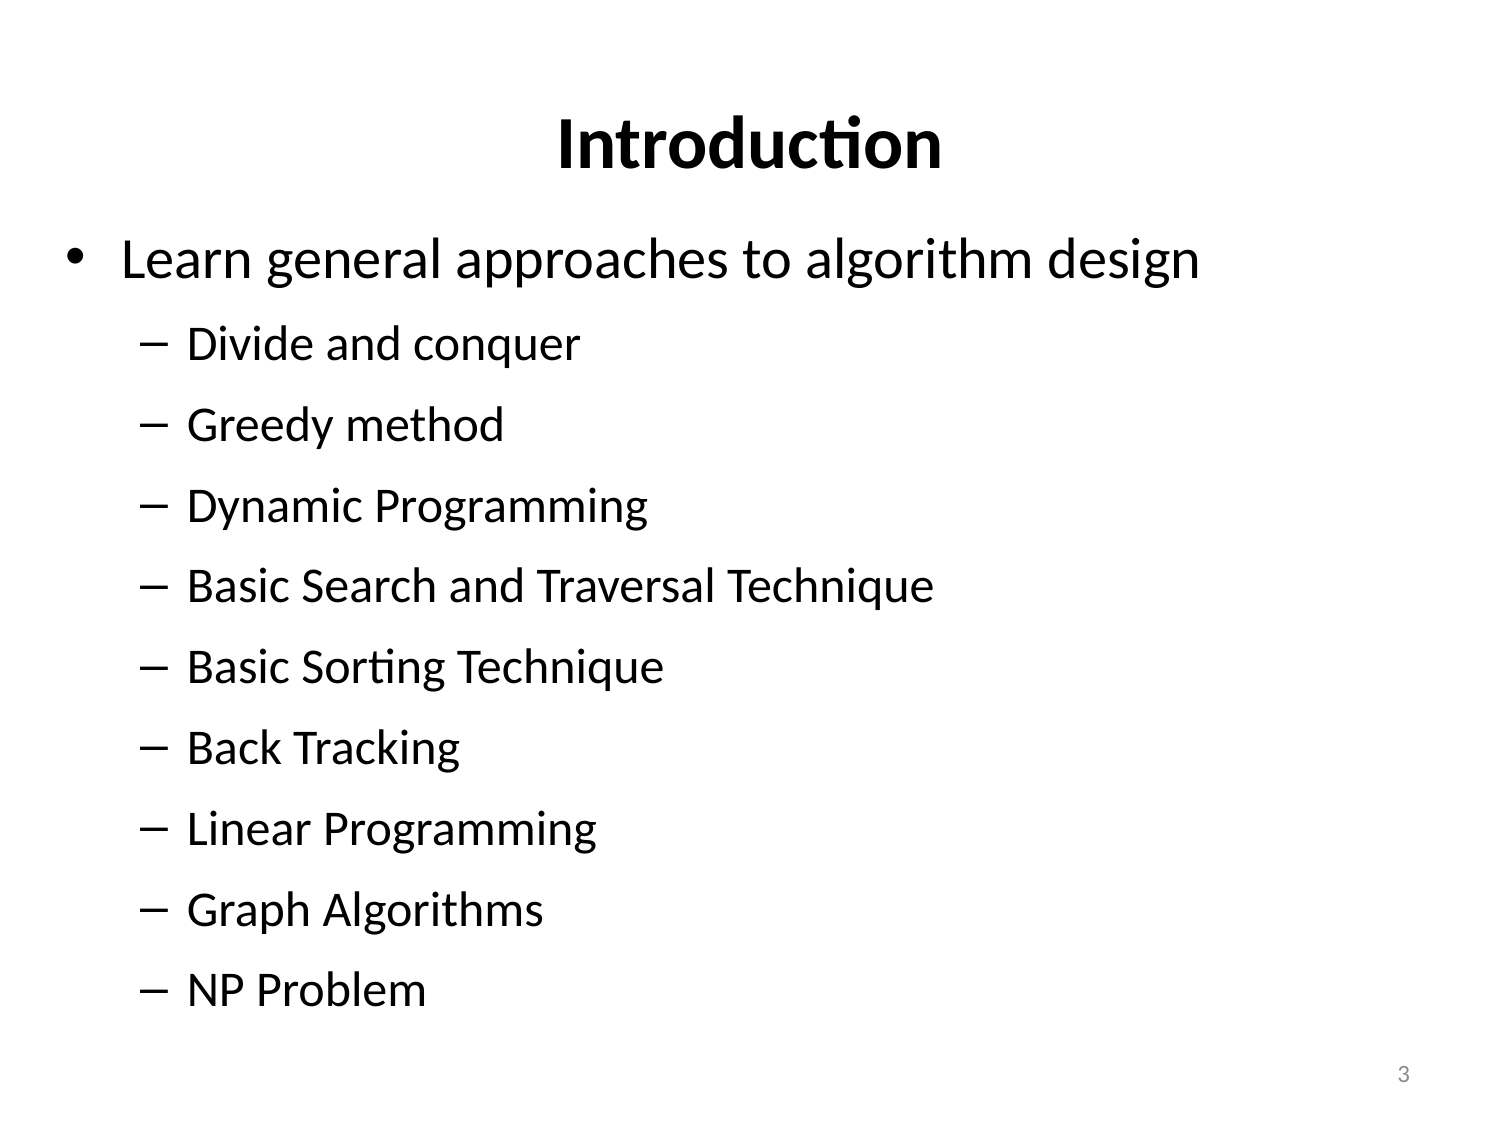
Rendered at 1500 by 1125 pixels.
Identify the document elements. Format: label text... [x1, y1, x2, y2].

text_box Learn general approaches to algorithm design Divide and conquer Greedy method Dynamic Programming Basic Search and Traversal Technique Basic Sorting Technique Back Tracking Linear Programming Graph Algorithms NP Problem [49, 212, 1463, 1050]
title Introduction [75, 45, 1425, 212]
slide_number 3 [1074, 1050, 1425, 1103]
